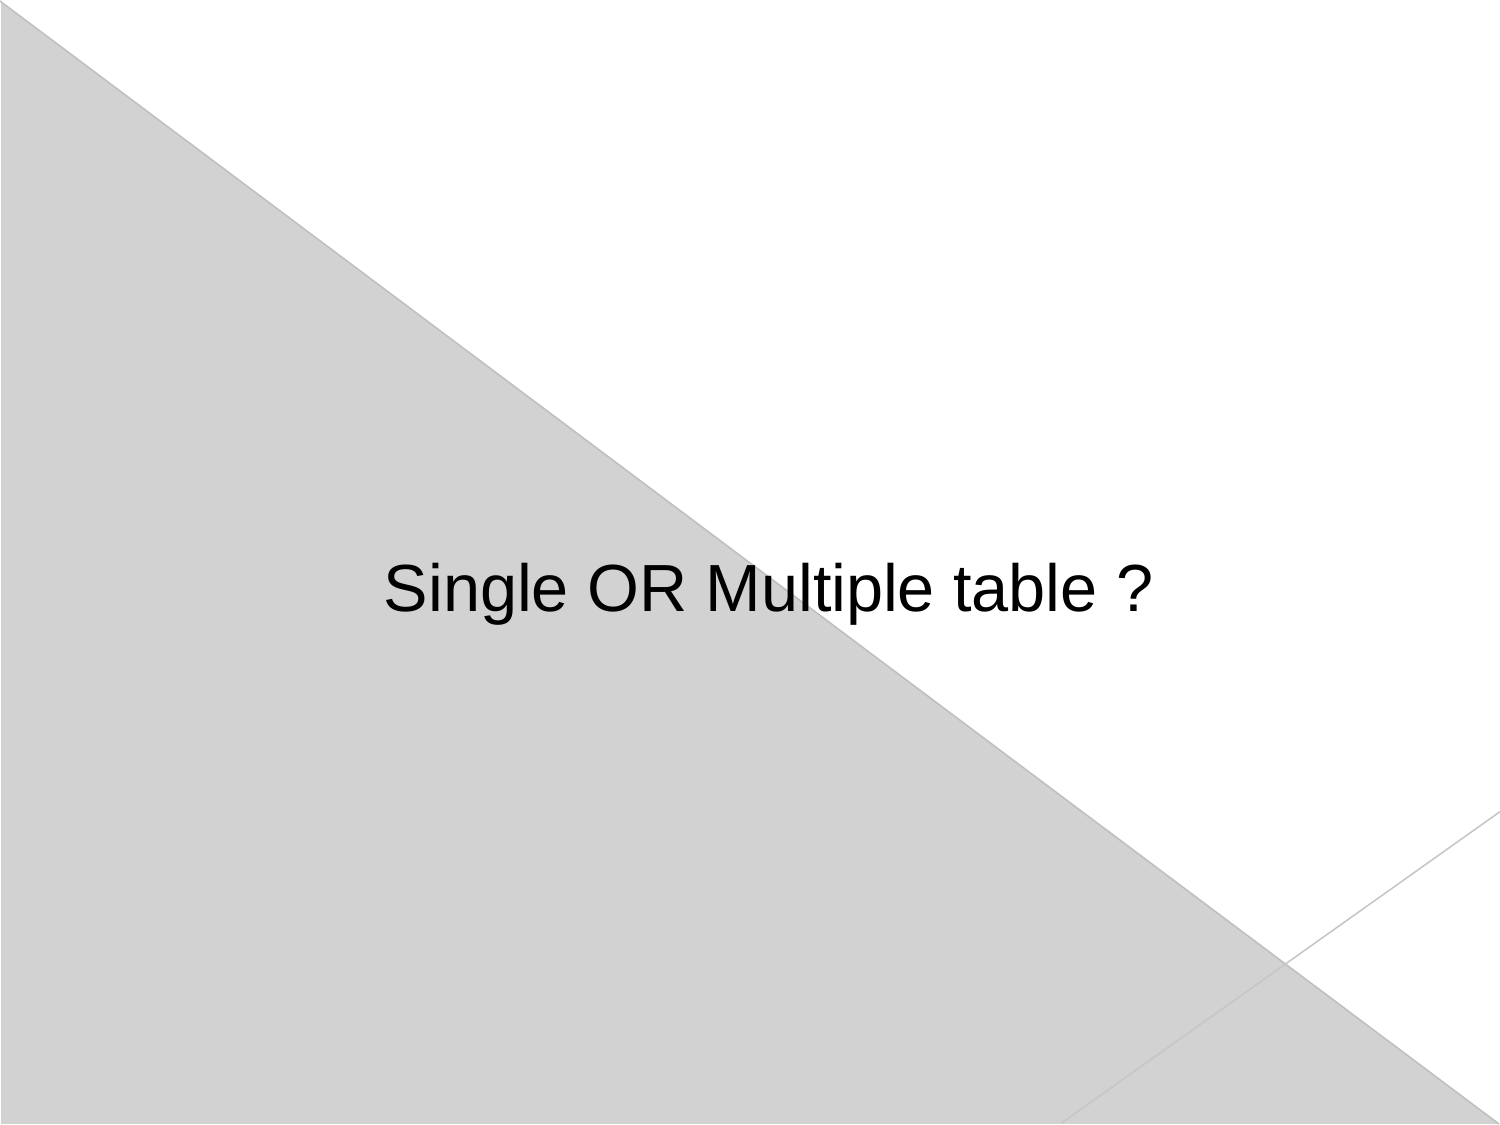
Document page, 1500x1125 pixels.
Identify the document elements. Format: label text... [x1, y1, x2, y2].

text_box Single OR Multiple table ? [124, 537, 1413, 634]
